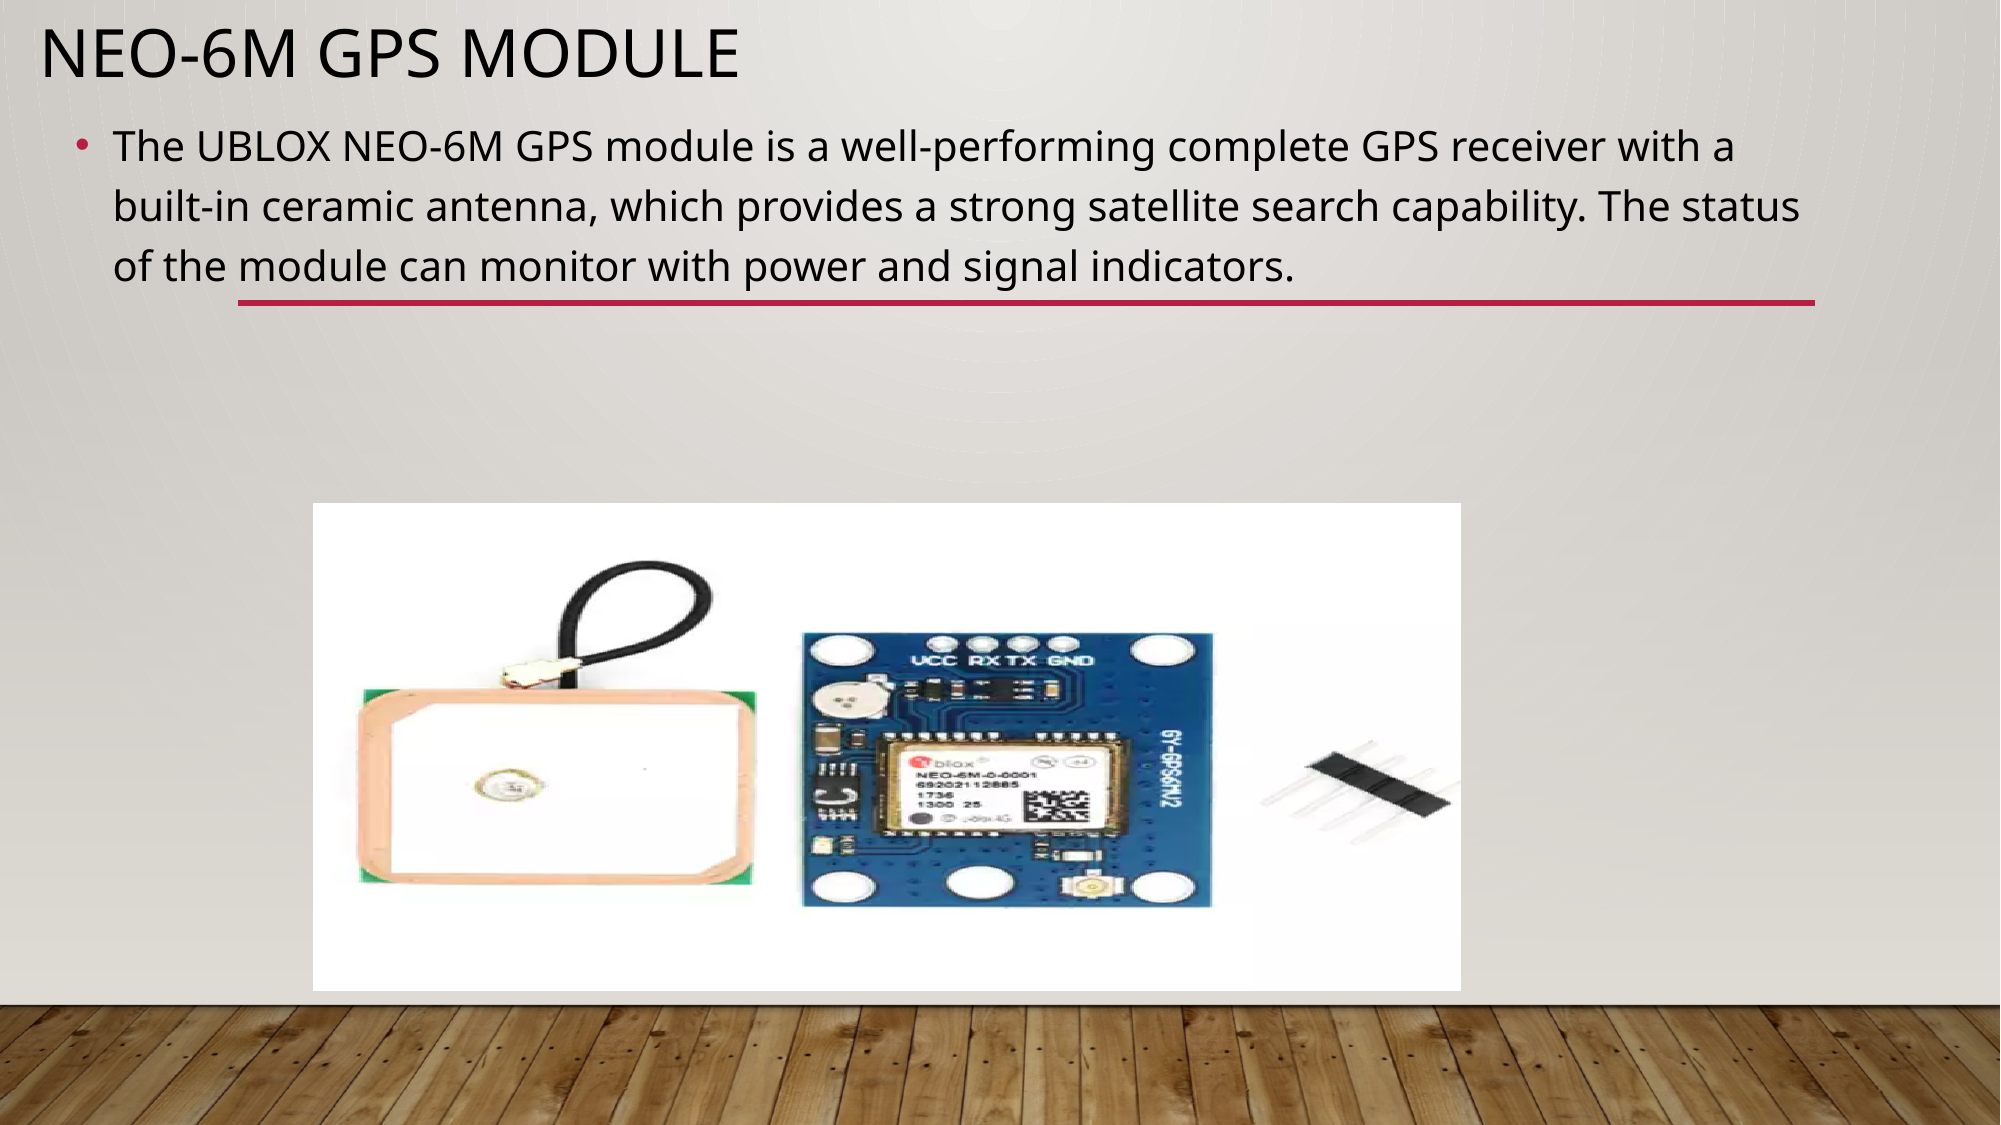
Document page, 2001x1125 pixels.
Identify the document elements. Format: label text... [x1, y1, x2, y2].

picture [0, 1005, 2000, 1125]
list The UBLOX NEO-6M GPS module is a well-performing complete GPS receiver with a built-in ceramic antenna, which provides a strong satellite search capability. The status of the module can monitor with power and signal indicators. [60, 102, 1863, 905]
title NEO-6M GPS Module [24, 12, 1750, 257]
picture [313, 503, 1461, 991]
